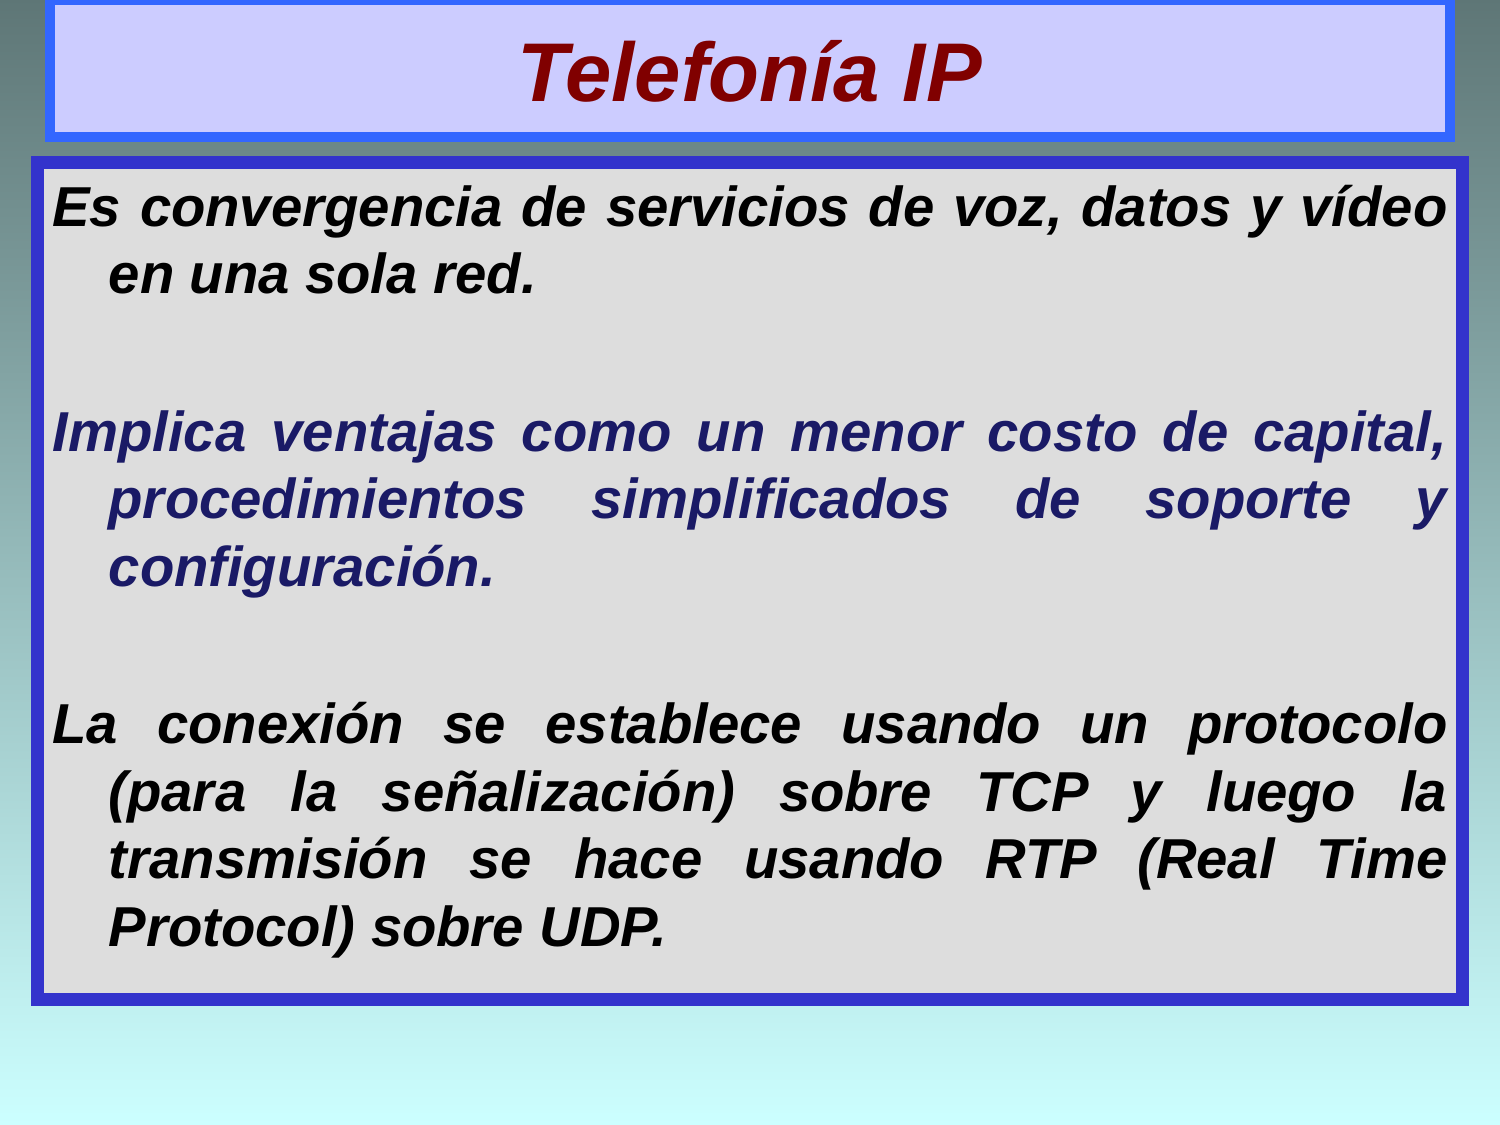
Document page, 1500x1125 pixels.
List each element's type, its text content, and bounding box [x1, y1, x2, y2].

title Telefonía IP [49, 0, 1451, 138]
list Es convergencia de servicios de voz, datos y vídeo en una sola red. Implica ventajas como un menor costo de capital, procedimientos simplificados de soporte y configuración. La conexión se establece usando un protocolo (para la señalización) sobre TCP y luego la transmisión se hace usando RTP (Real Time Protocol) sobre UDP. [37, 162, 1463, 1000]
